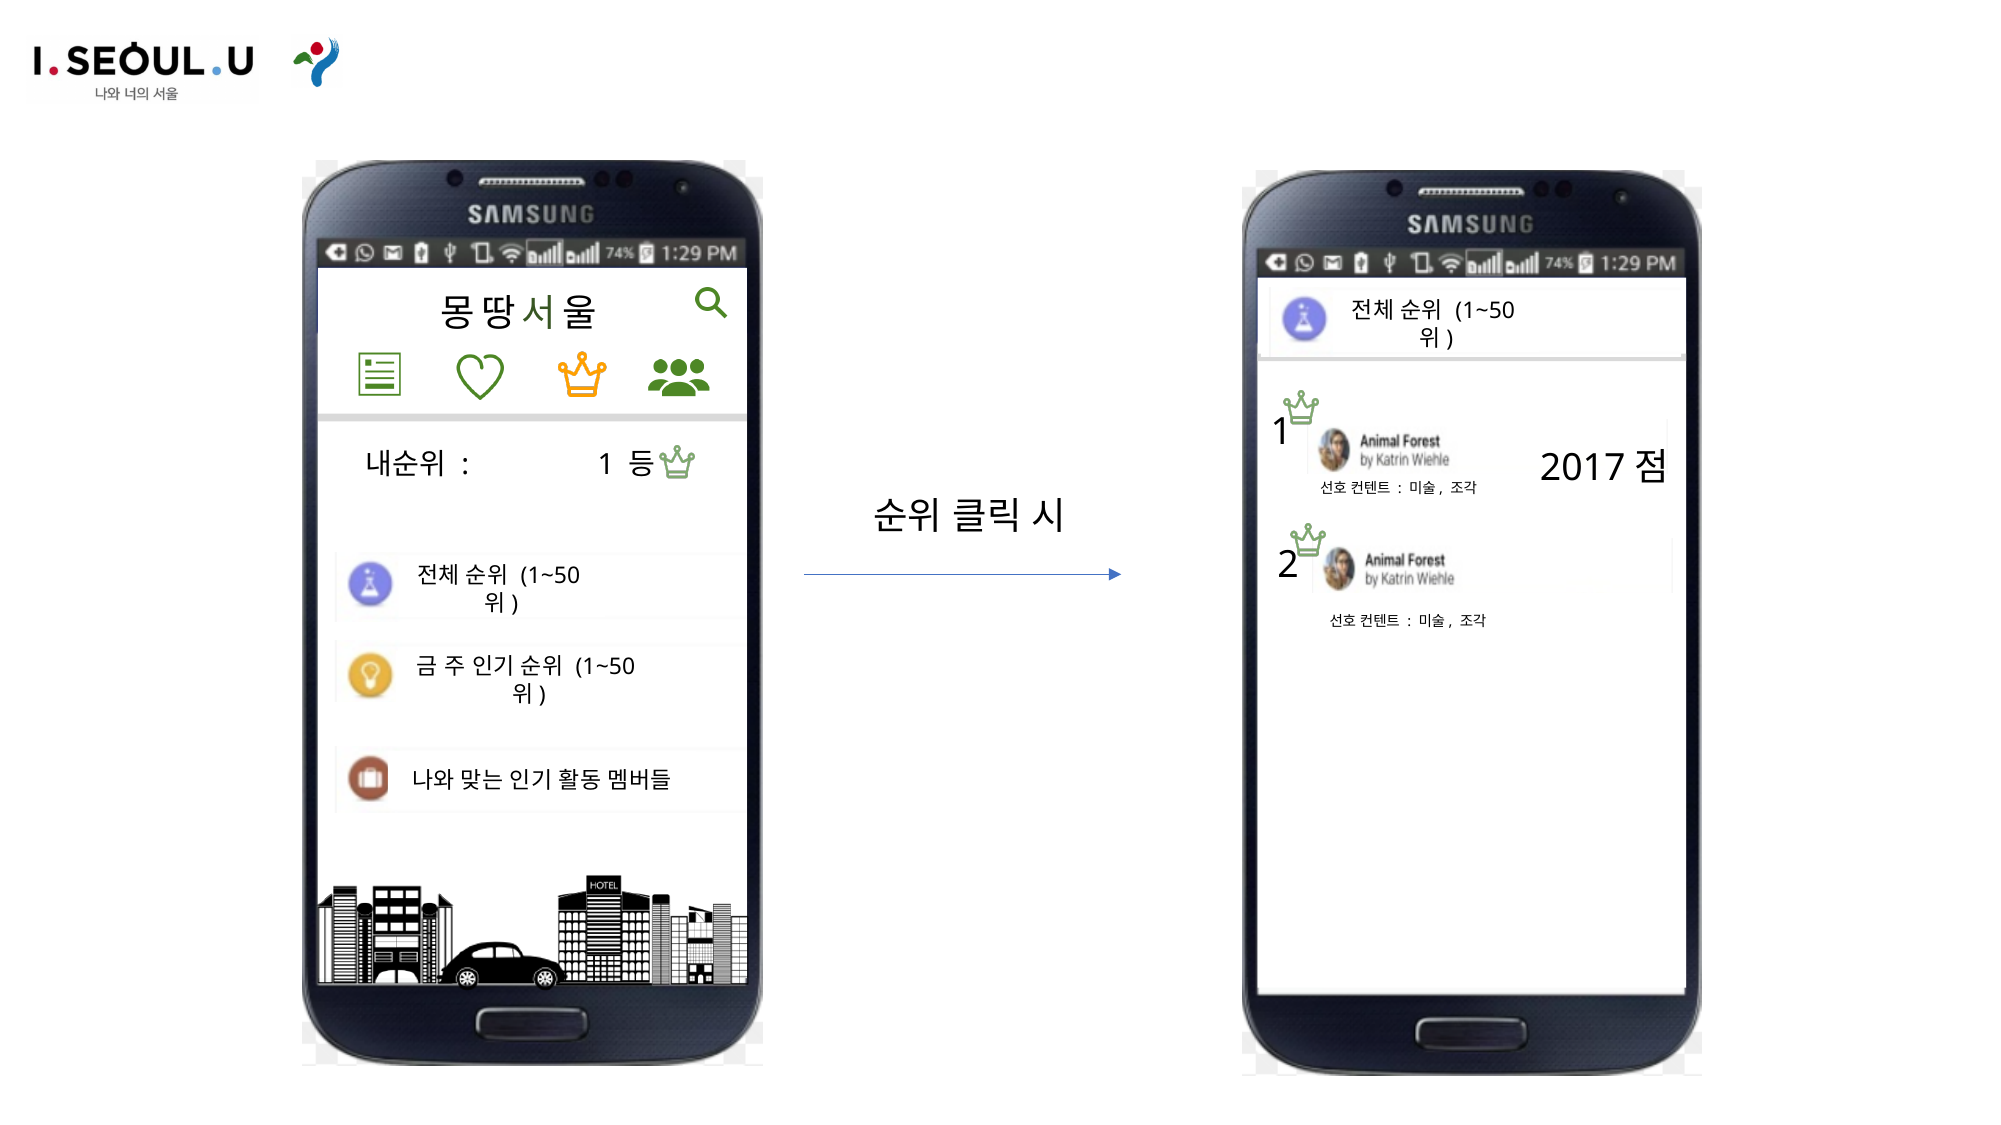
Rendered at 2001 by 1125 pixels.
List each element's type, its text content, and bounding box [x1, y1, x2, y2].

picture [26, 35, 259, 104]
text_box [302, 160, 763, 1066]
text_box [1242, 170, 1702, 1076]
picture [291, 34, 343, 88]
text_box 순위 클릭 시 [858, 484, 1082, 545]
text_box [1260, 287, 1682, 357]
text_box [1255, 386, 1682, 638]
